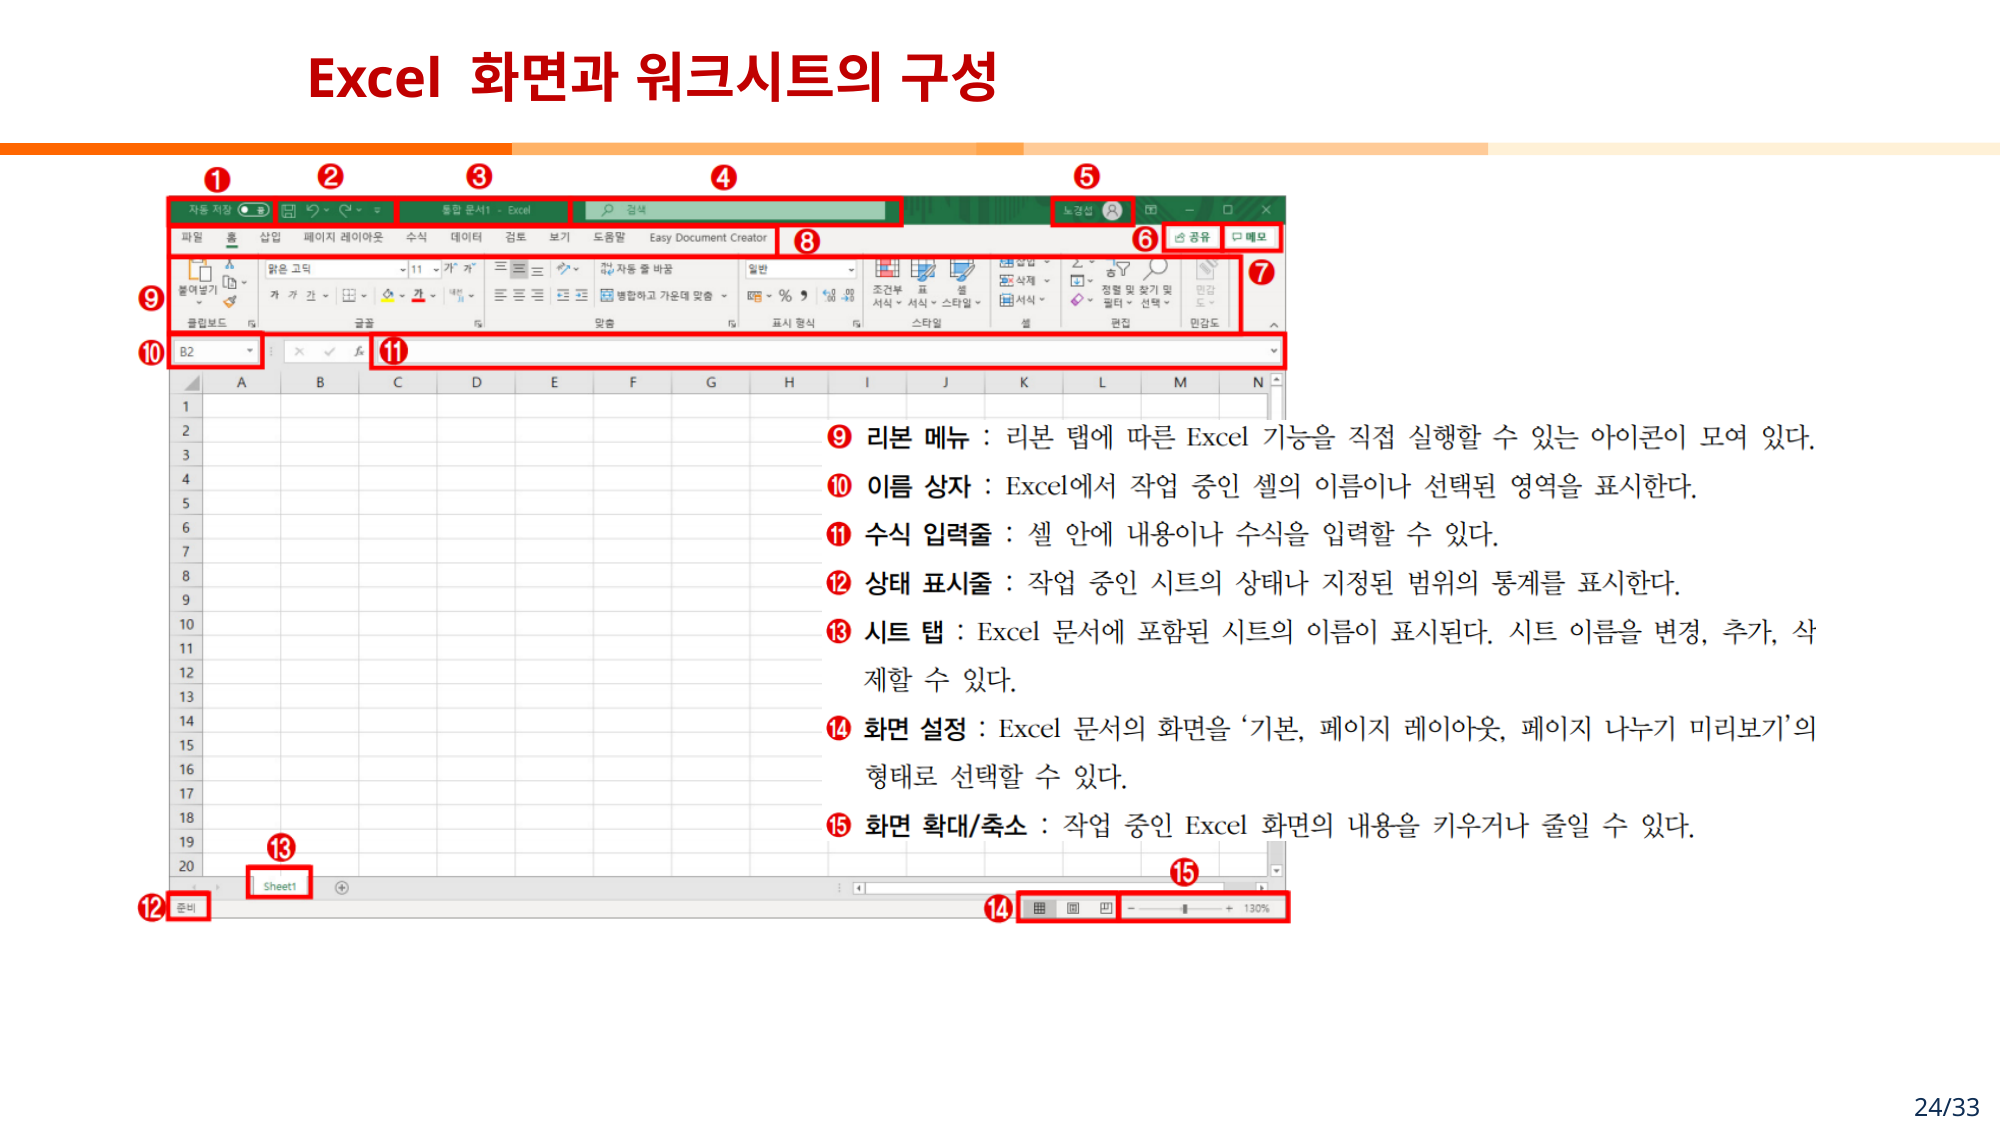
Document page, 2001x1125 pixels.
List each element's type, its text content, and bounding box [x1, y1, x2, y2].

picture [137, 160, 1816, 928]
title Excel 화면과 워크시트의 구성 [291, 31, 1532, 122]
